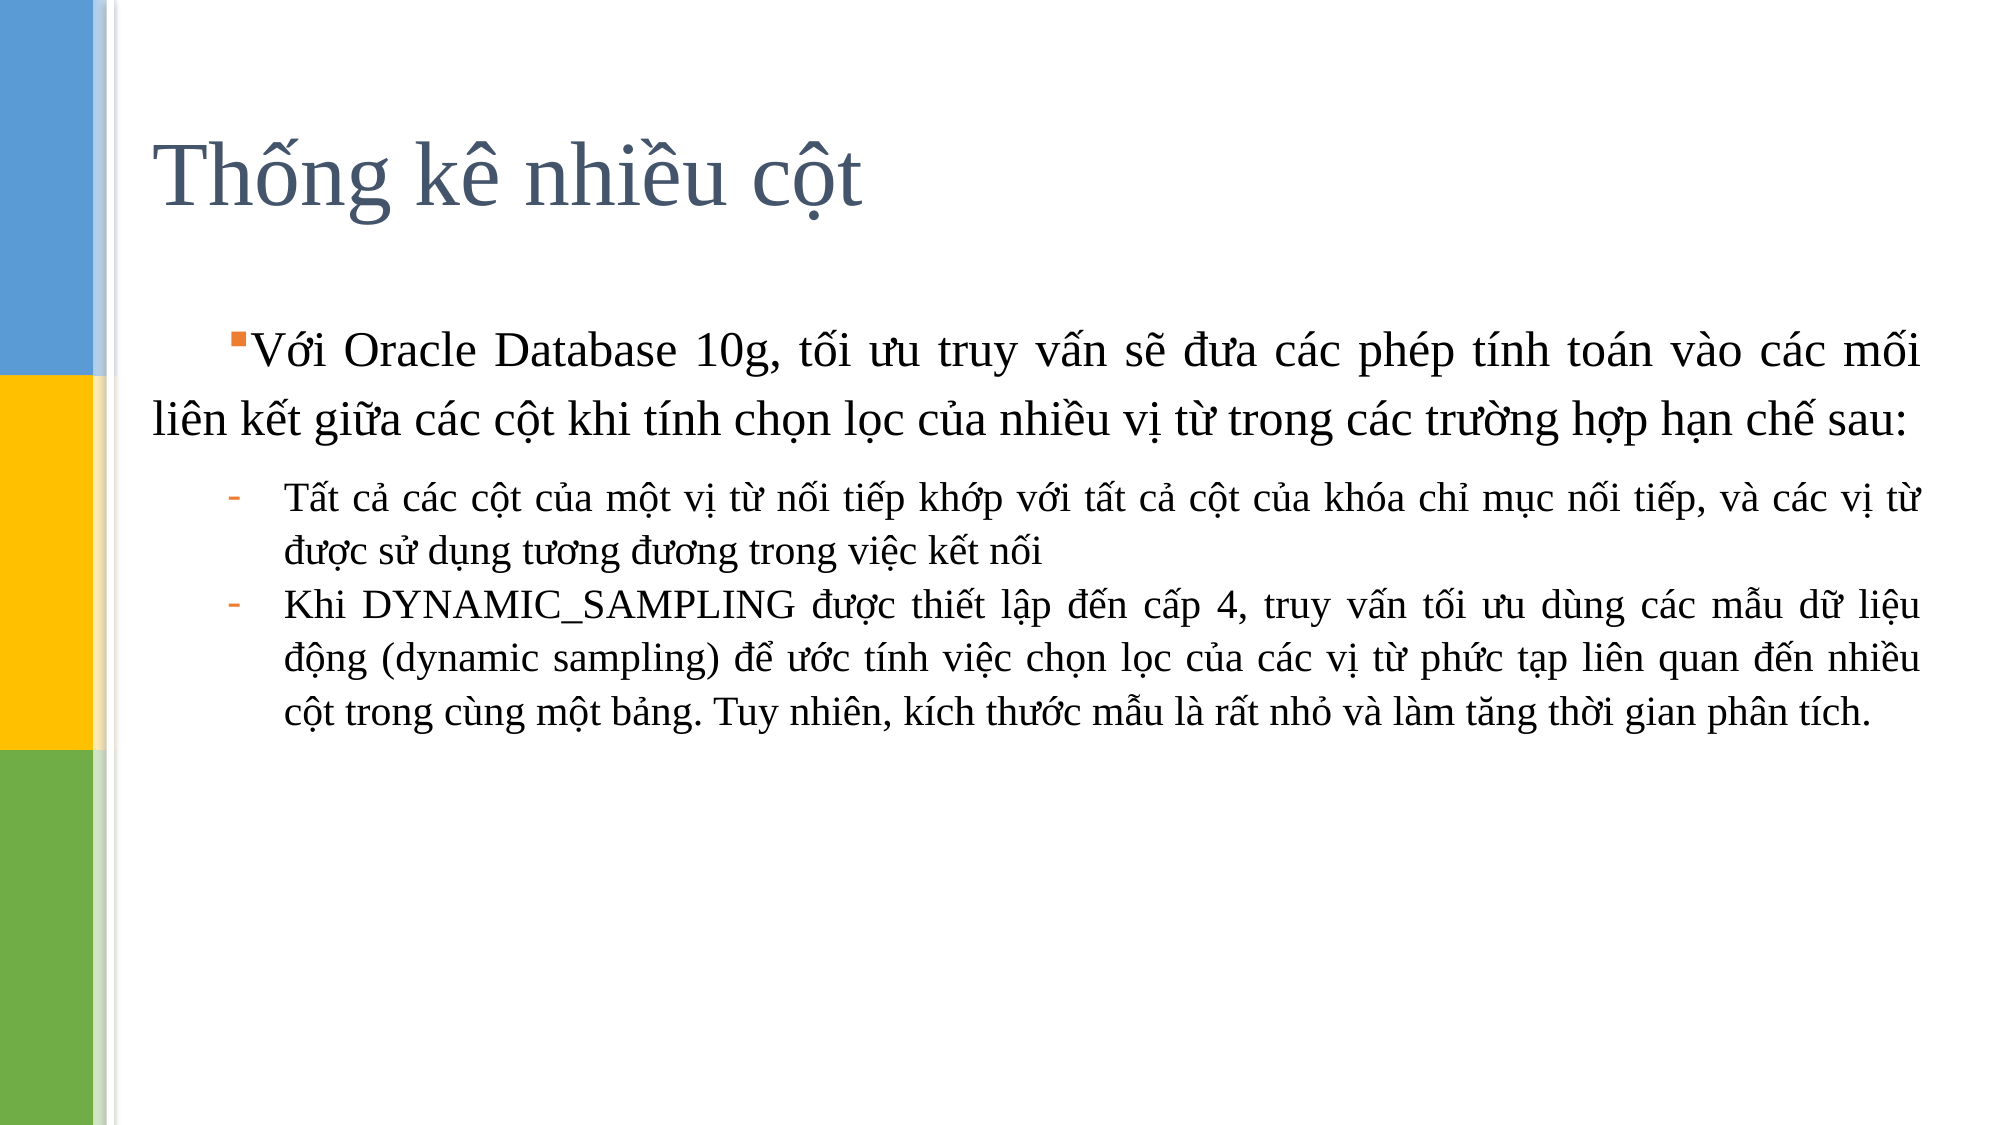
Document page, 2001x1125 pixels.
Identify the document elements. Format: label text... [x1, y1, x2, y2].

title Thống kê nhiều cột [137, 59, 1863, 278]
list Với Oracle Database 10g, tối ưu truy vấn sẽ đưa các phép tính toán vào các mối liên kết giữa các cột khi tính chọn lọc của nhiều vị từ trong các trường hợp hạn chế sau: Tất cả các cột của một vị từ nối tiếp khớp với tất cả cột của khóa chỉ mục nối tiếp, và các vị từ được sử dụng tương đương trong việc kết nối Khi DYNAMIC_SAMPLING được thiết lập đến cấp 4, truy vấn tối ưu dùng các mẫu dữ liệu động (dynamic sampling) để ước tính việc chọn lọc của các vị từ phức tạp liên quan đến nhiều cột trong cùng một bảng. Tuy nhiên, kích thước mẫu là rất nhỏ và làm tăng thời gian phân tích. [137, 299, 1938, 1014]
